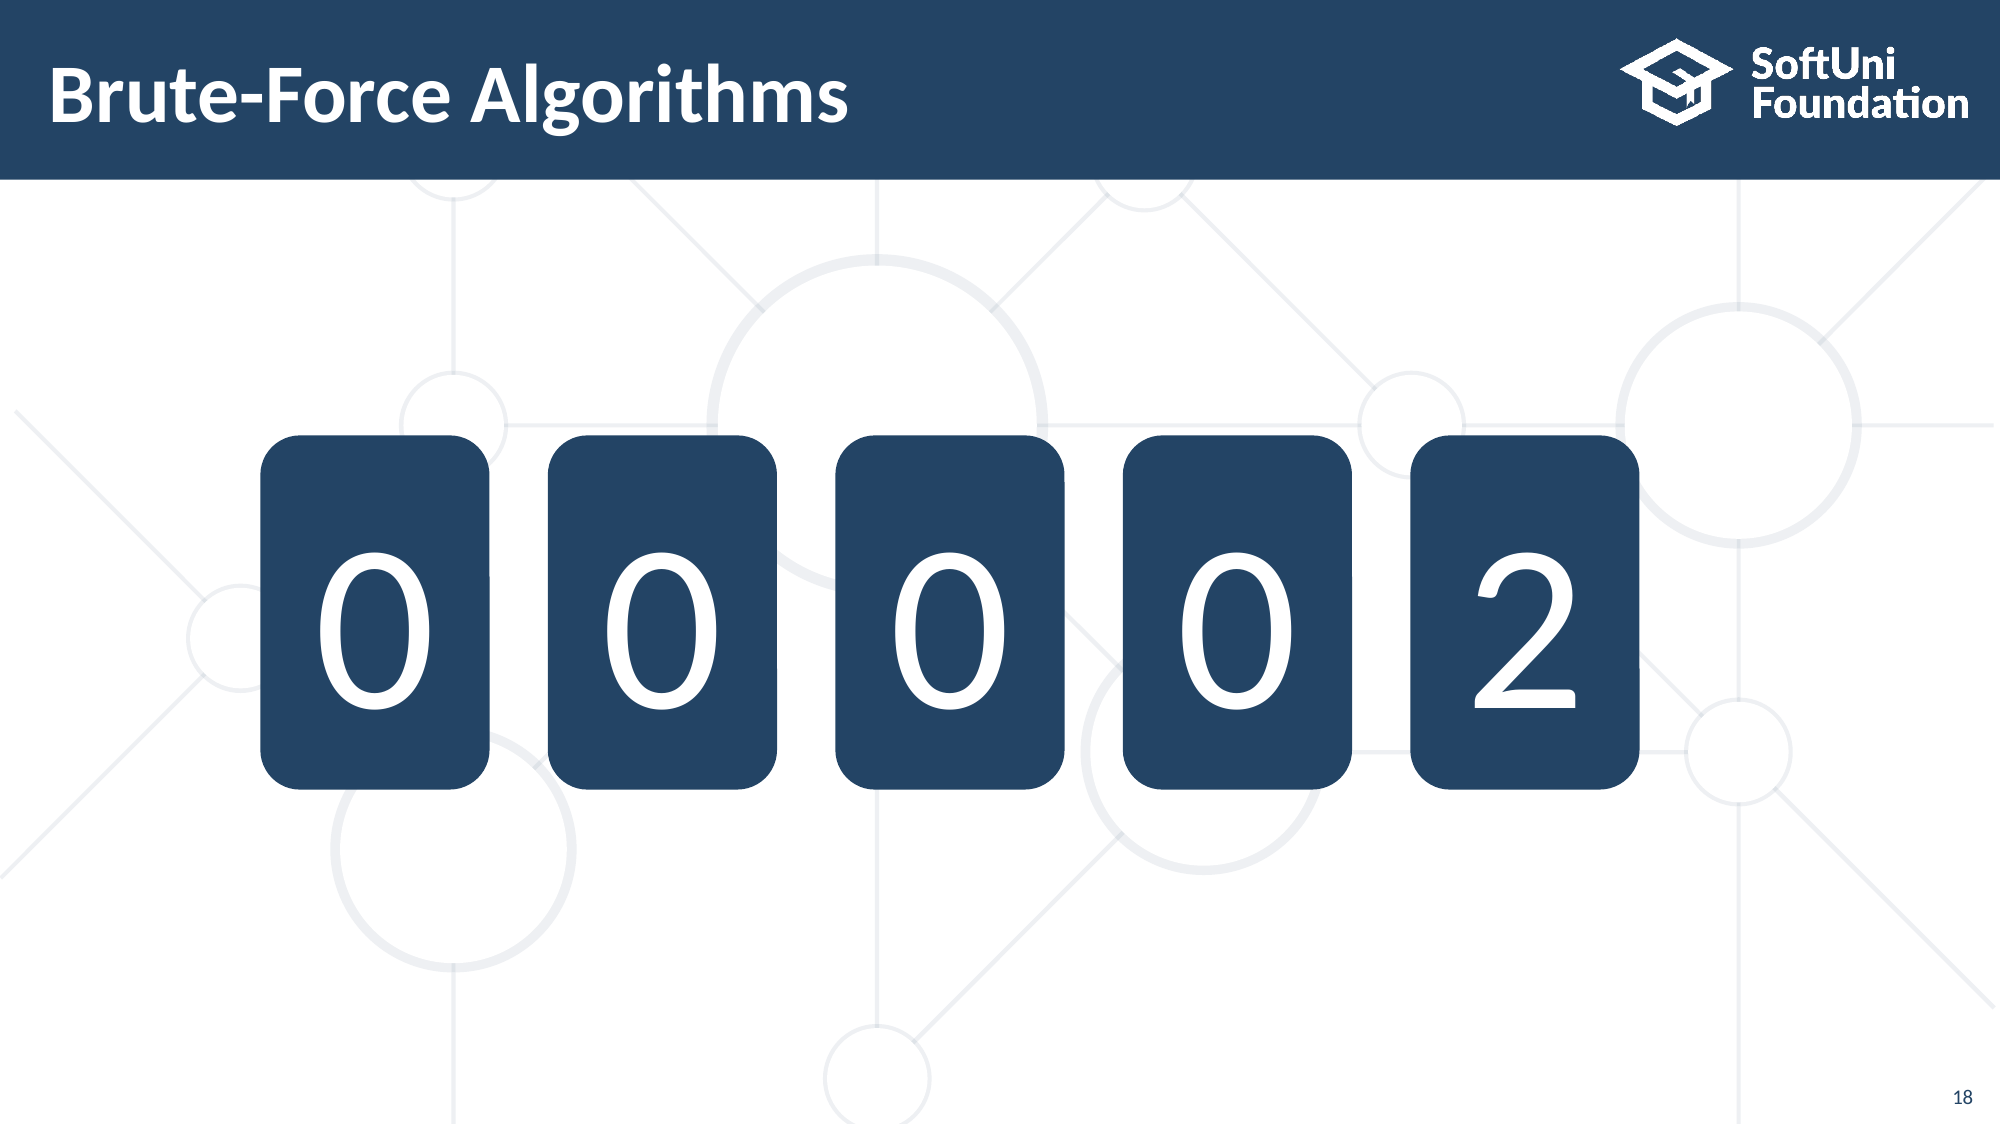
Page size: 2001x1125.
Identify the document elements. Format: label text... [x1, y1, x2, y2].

text_box 2 [1410, 435, 1640, 790]
text_box 0 [1122, 435, 1353, 790]
text_box 0 [260, 435, 490, 790]
slide_number 18 [1927, 1067, 1989, 1117]
text_box 0 [547, 435, 778, 790]
title Brute-Force Algorithms [31, 16, 1591, 162]
text_box 0 [835, 435, 1065, 790]
picture [1619, 38, 1968, 126]
